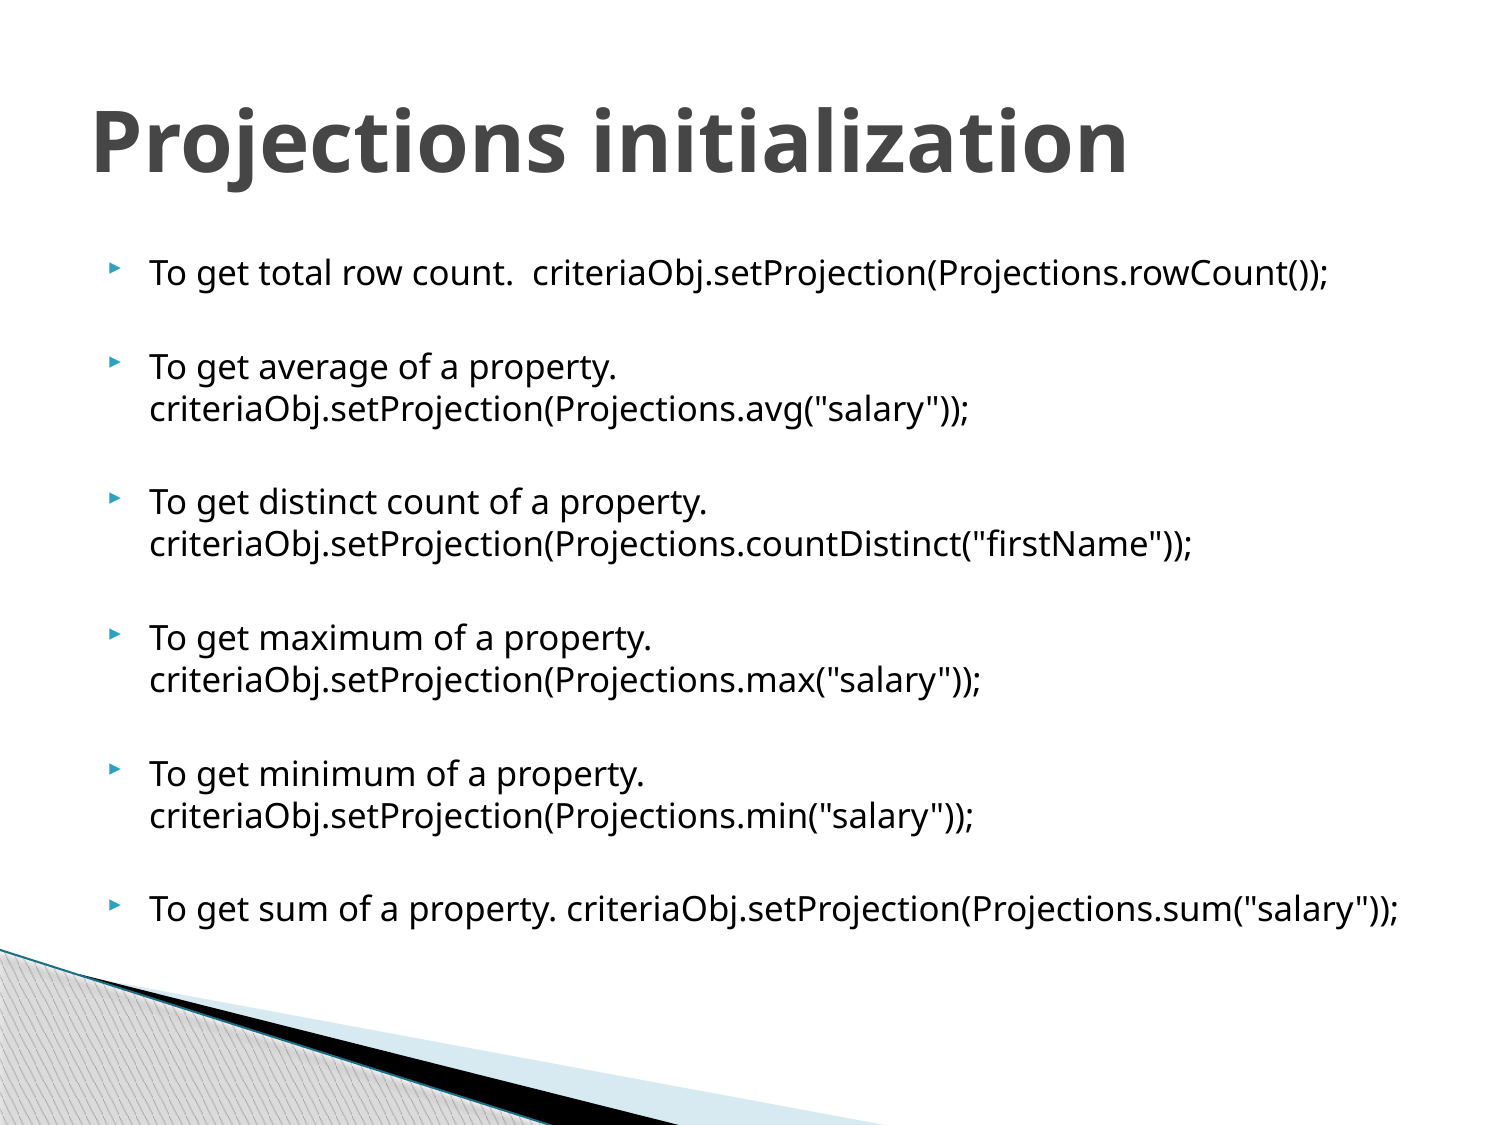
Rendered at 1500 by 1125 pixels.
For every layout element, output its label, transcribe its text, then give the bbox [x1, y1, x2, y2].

list To get total row count. criteriaObj.setProjection(Projections.rowCount()); To get average of a property. criteriaObj.setProjection(Projections.avg("salary")); To get distinct count of a property. criteriaObj.setProjection(Projections.countDistinct("firstName")); To get maximum of a property. criteriaObj.setProjection(Projections.max("salary")); To get minimum of a property. criteriaObj.setProjection(Projections.min("salary")); To get sum of a property. criteriaObj.setProjection(Projections.sum("salary")); [75, 243, 1425, 986]
title Projections initialization [75, 45, 1425, 233]
